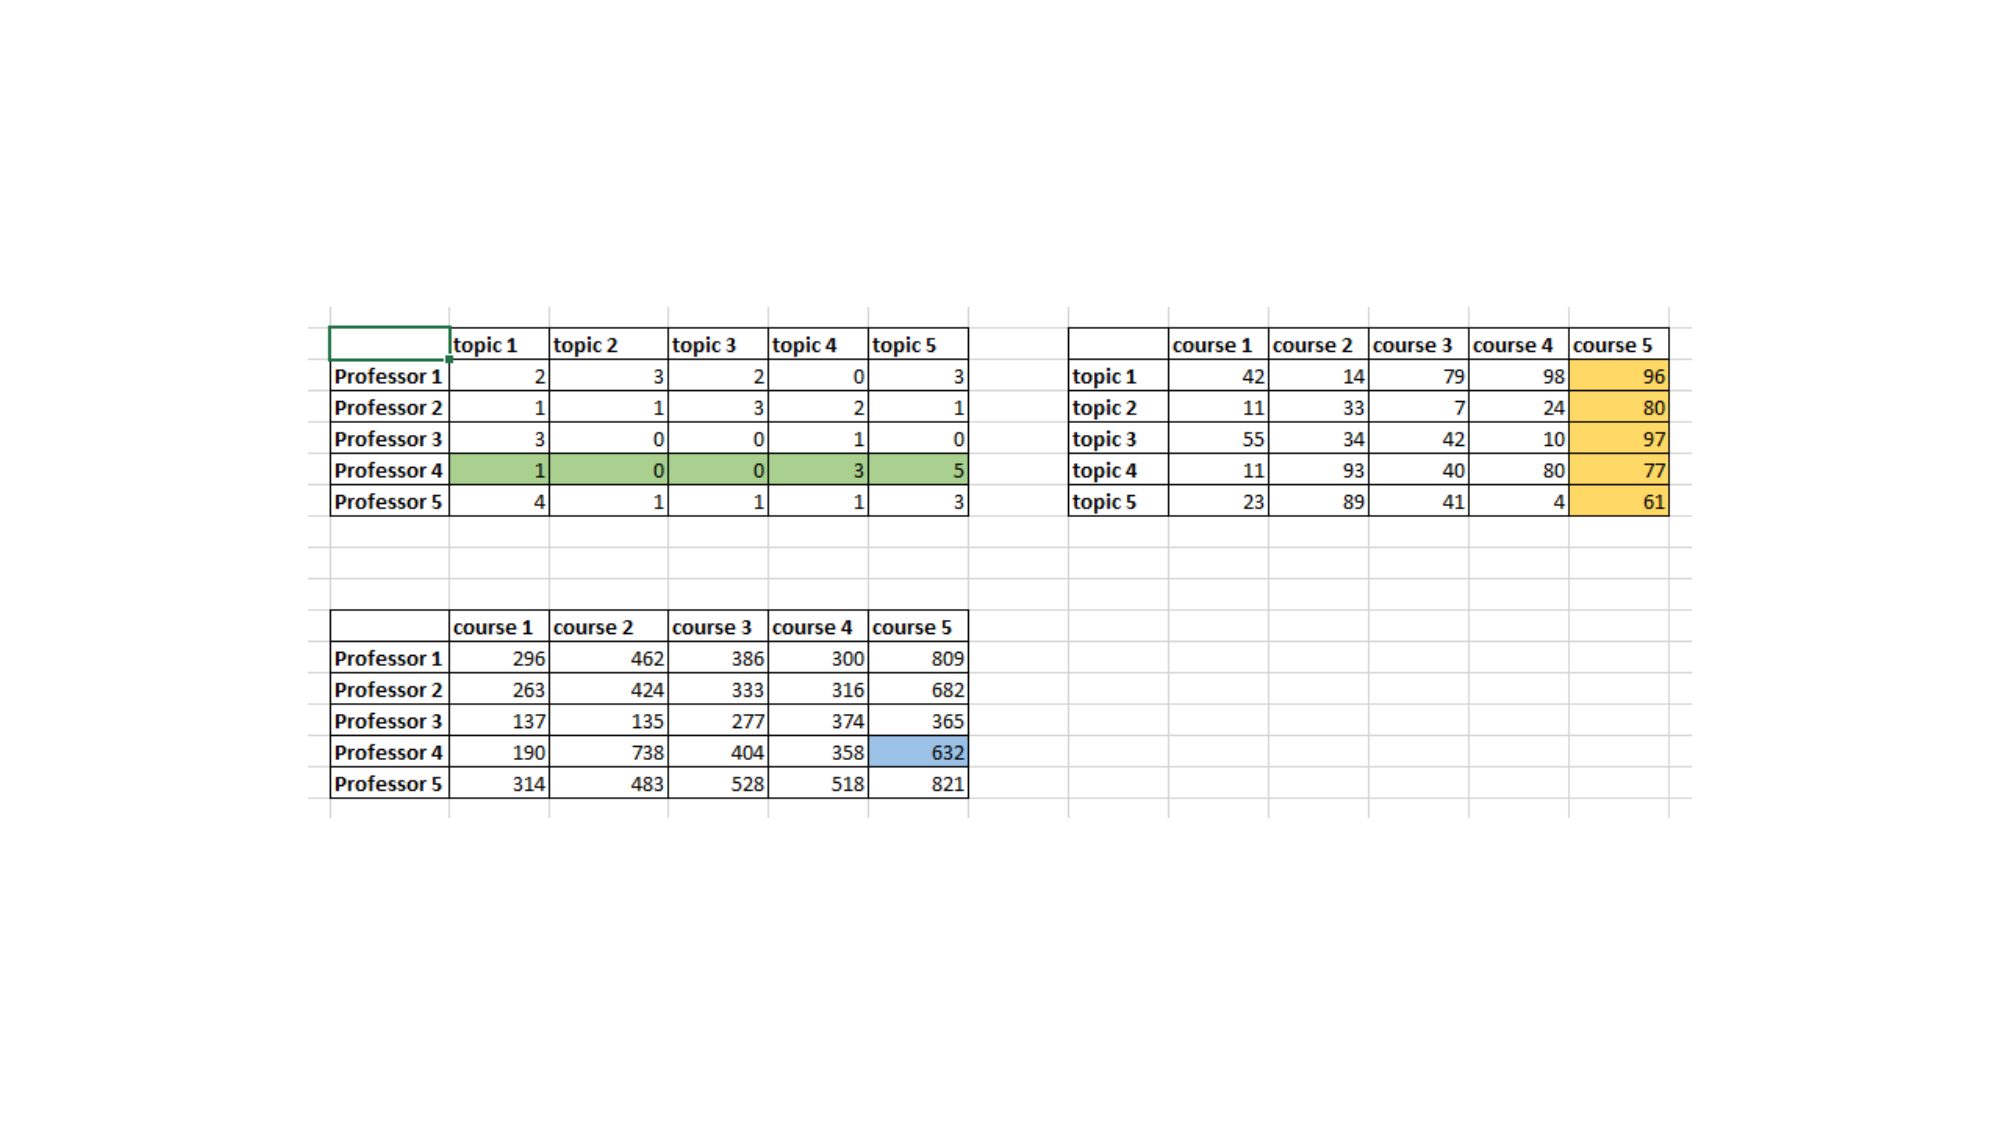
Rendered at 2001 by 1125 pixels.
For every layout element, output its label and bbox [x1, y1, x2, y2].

picture [308, 307, 1692, 818]
